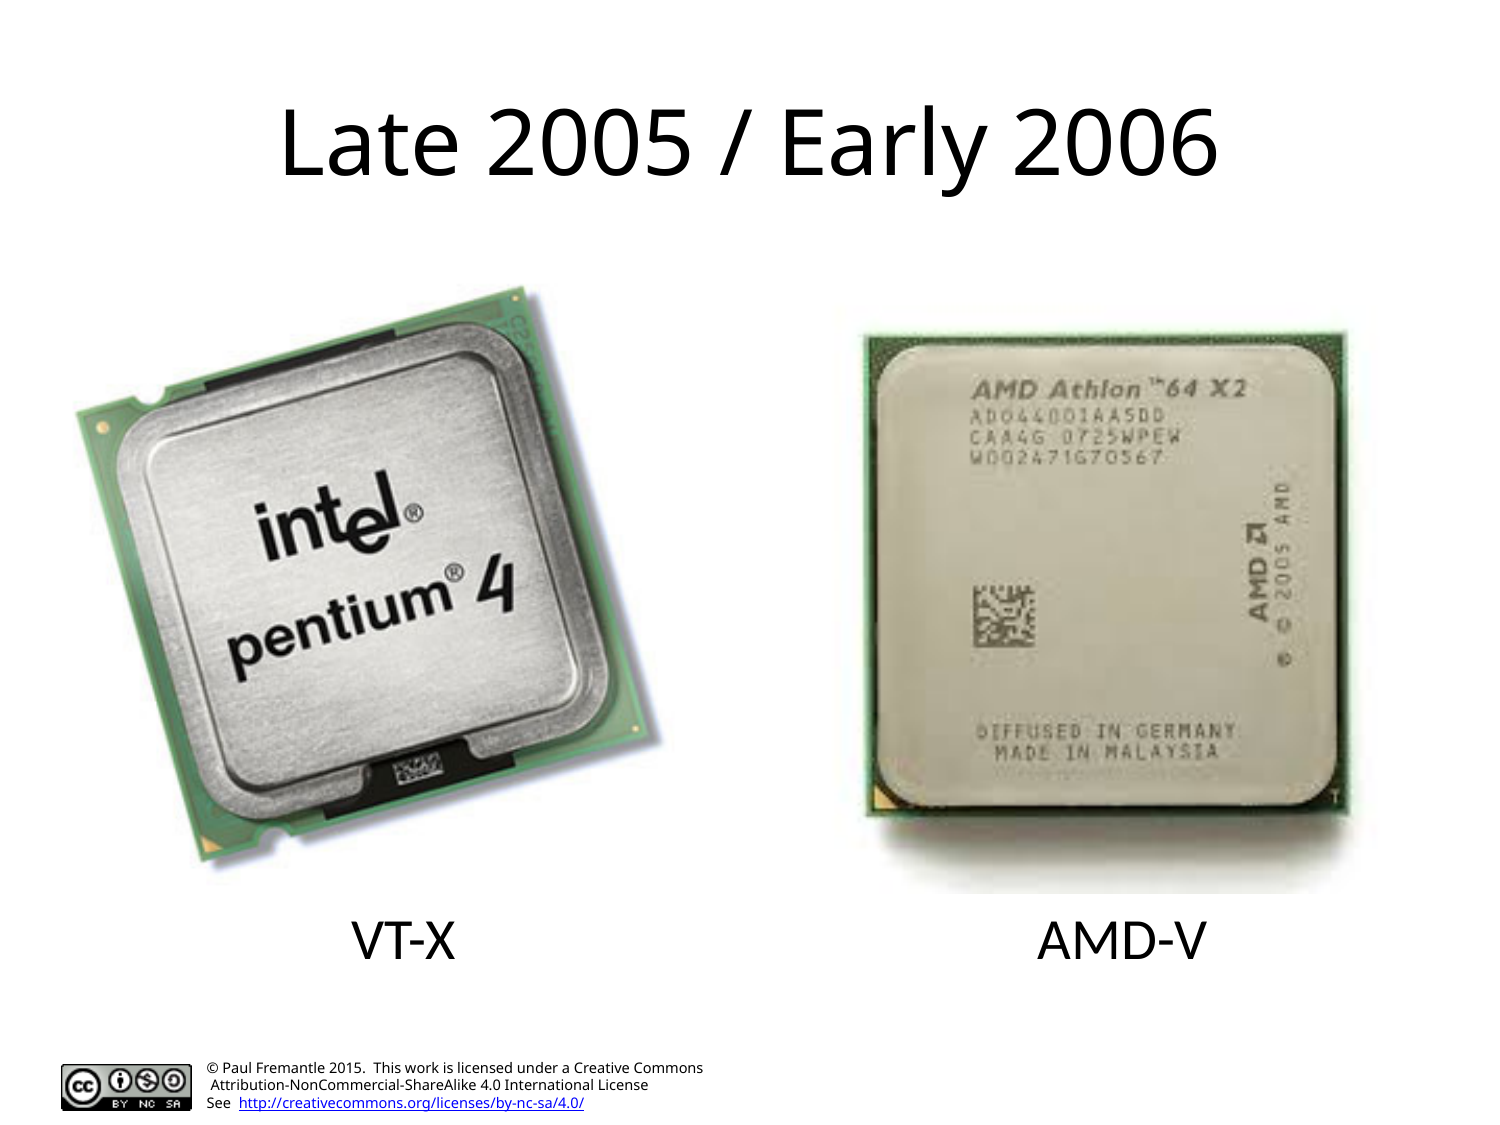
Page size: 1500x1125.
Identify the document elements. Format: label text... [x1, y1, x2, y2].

picture [61, 1064, 192, 1111]
text_box VT-X [336, 902, 478, 980]
text_box AMD-V [1023, 902, 1226, 980]
title Late 2005 / Early 2006 [75, 45, 1425, 233]
picture [791, 262, 1426, 894]
picture [57, 268, 683, 894]
